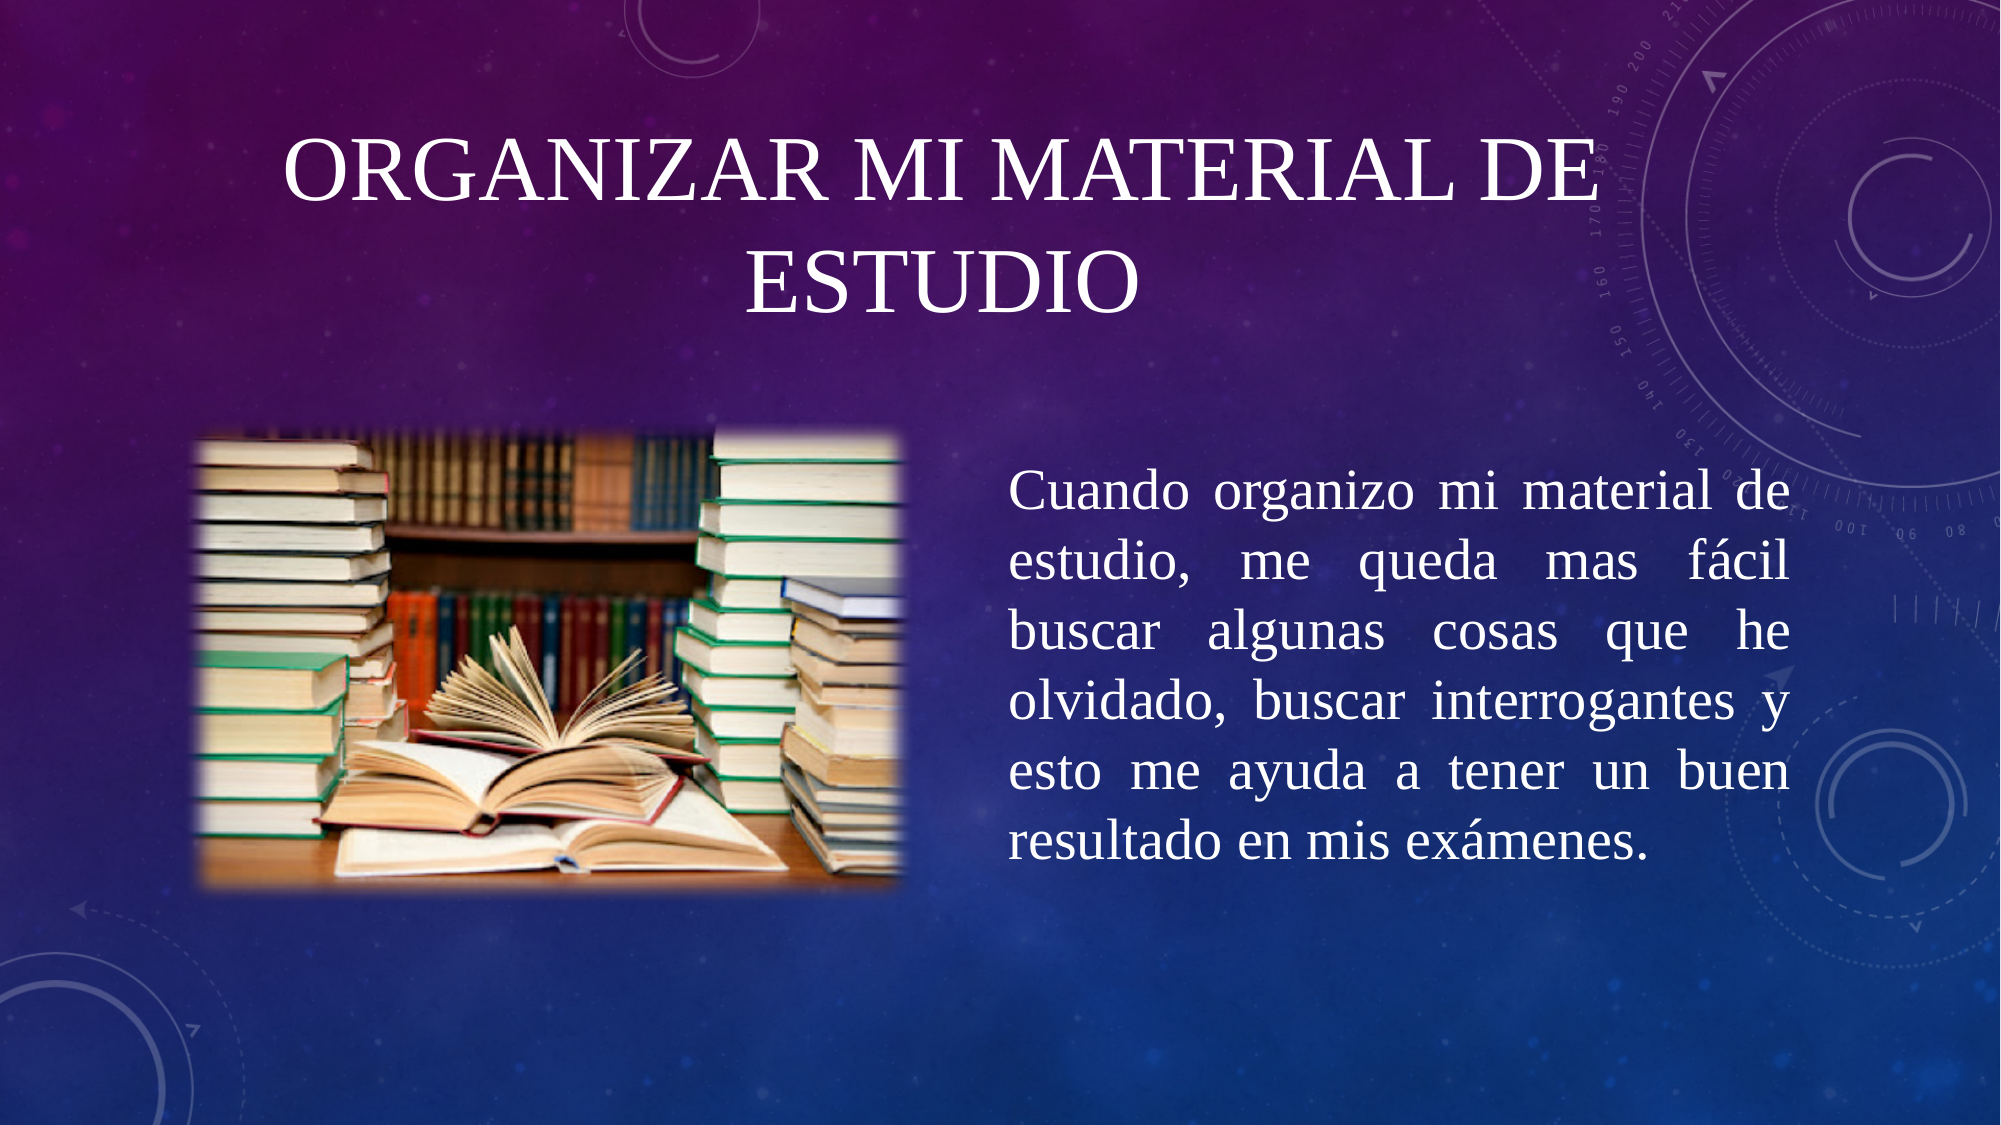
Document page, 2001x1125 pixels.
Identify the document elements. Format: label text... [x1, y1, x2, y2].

picture [0, 0, 2001, 1125]
title Organizar mi material de estudio [112, 99, 1775, 339]
list Cuando organizo mi material de estudio, me queda mas fácil buscar algunas cosas que he olvidado, buscar interrogantes y esto me ayuda a tener un buen resultado en mis exámenes. [994, 356, 1807, 966]
